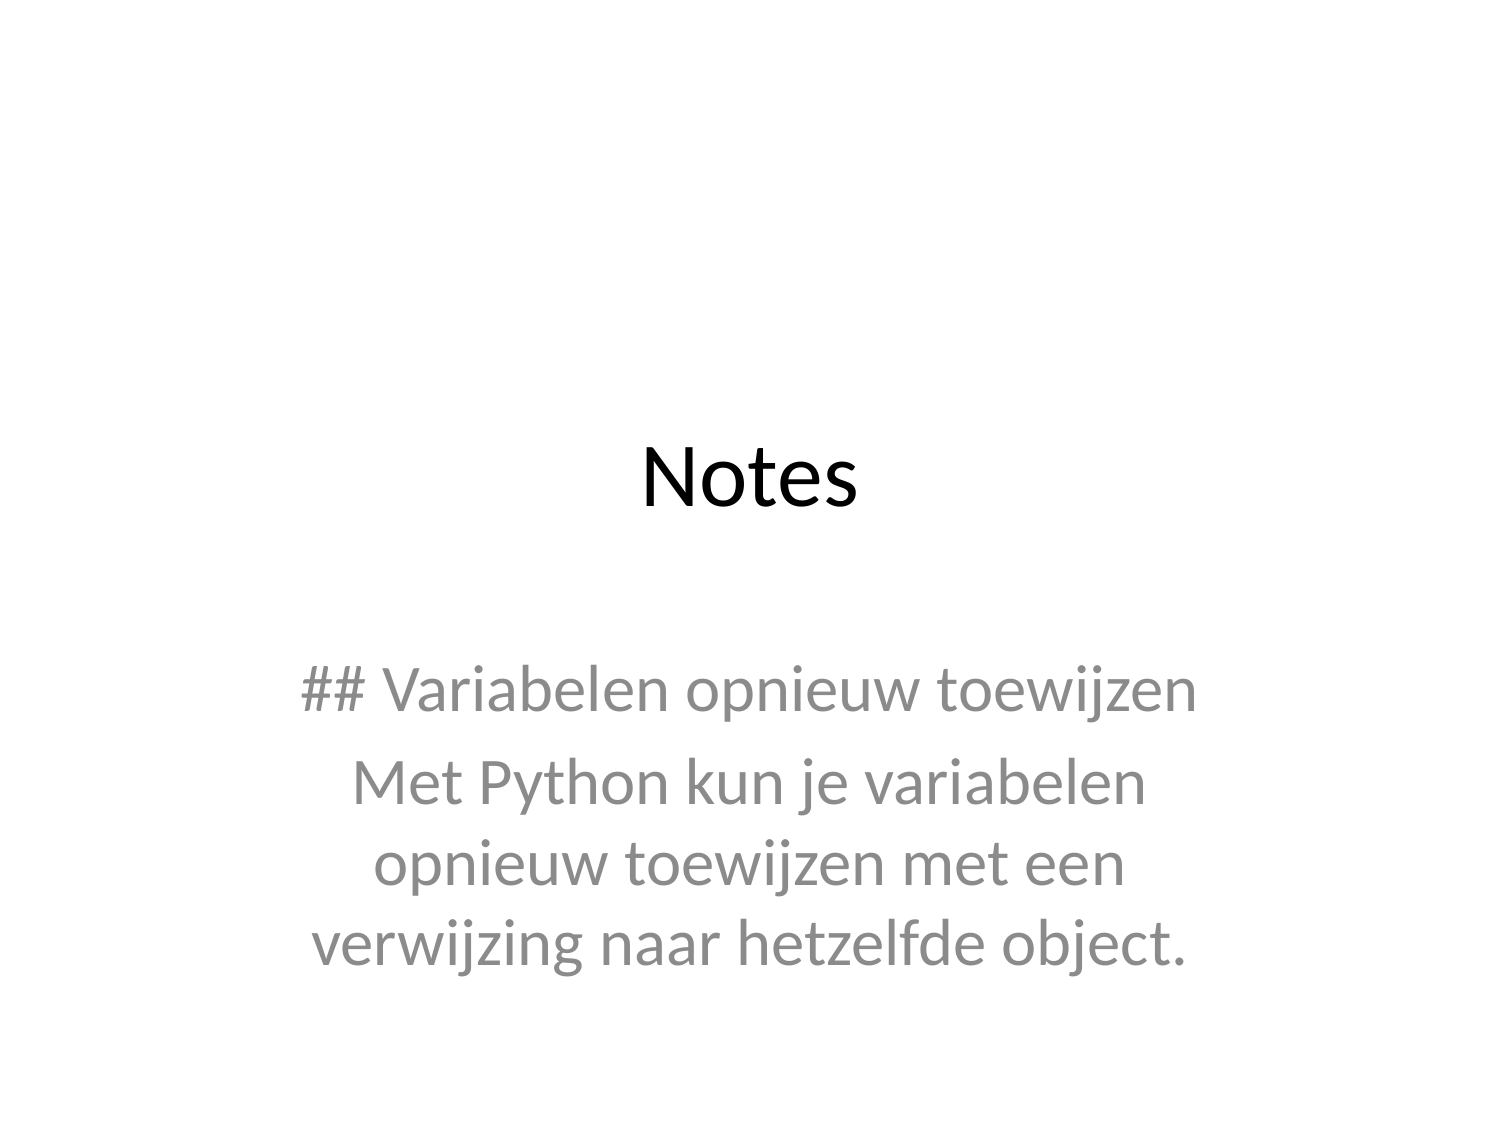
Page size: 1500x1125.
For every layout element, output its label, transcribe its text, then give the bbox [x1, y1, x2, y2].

subtitle ## Variabelen opnieuw toewijzen Met Python kun je variabelen opnieuw toewijzen met een verwijzing naar hetzelfde object. [225, 637, 1275, 925]
title Notes [112, 349, 1388, 591]
